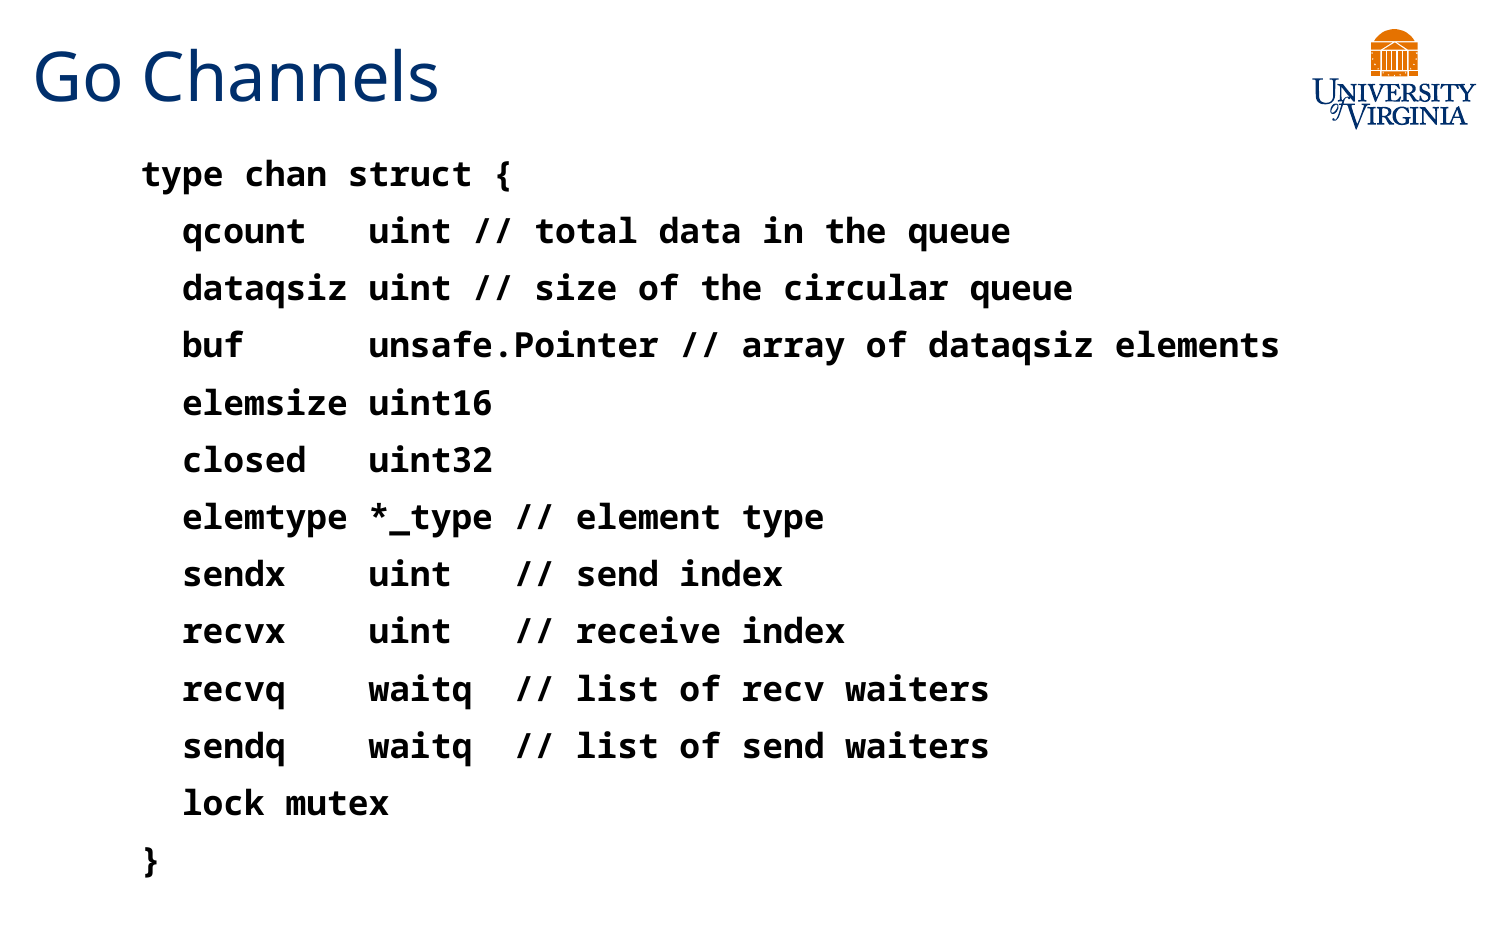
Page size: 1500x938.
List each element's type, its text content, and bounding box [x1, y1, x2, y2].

list type chan struct { qcount uint // total data in the queue dataqsiz uint // size of the circular queue buf unsafe.Pointer // array of dataqsiz elements elemsize uint16 closed uint32 elemtype *_type // element type sendx uint // send index recvx uint // receive index recvq waitq // list of recv waiters sendq waitq // list of send waiters lock mutex } [125, 144, 1356, 849]
title Go Channels [17, 14, 1297, 145]
